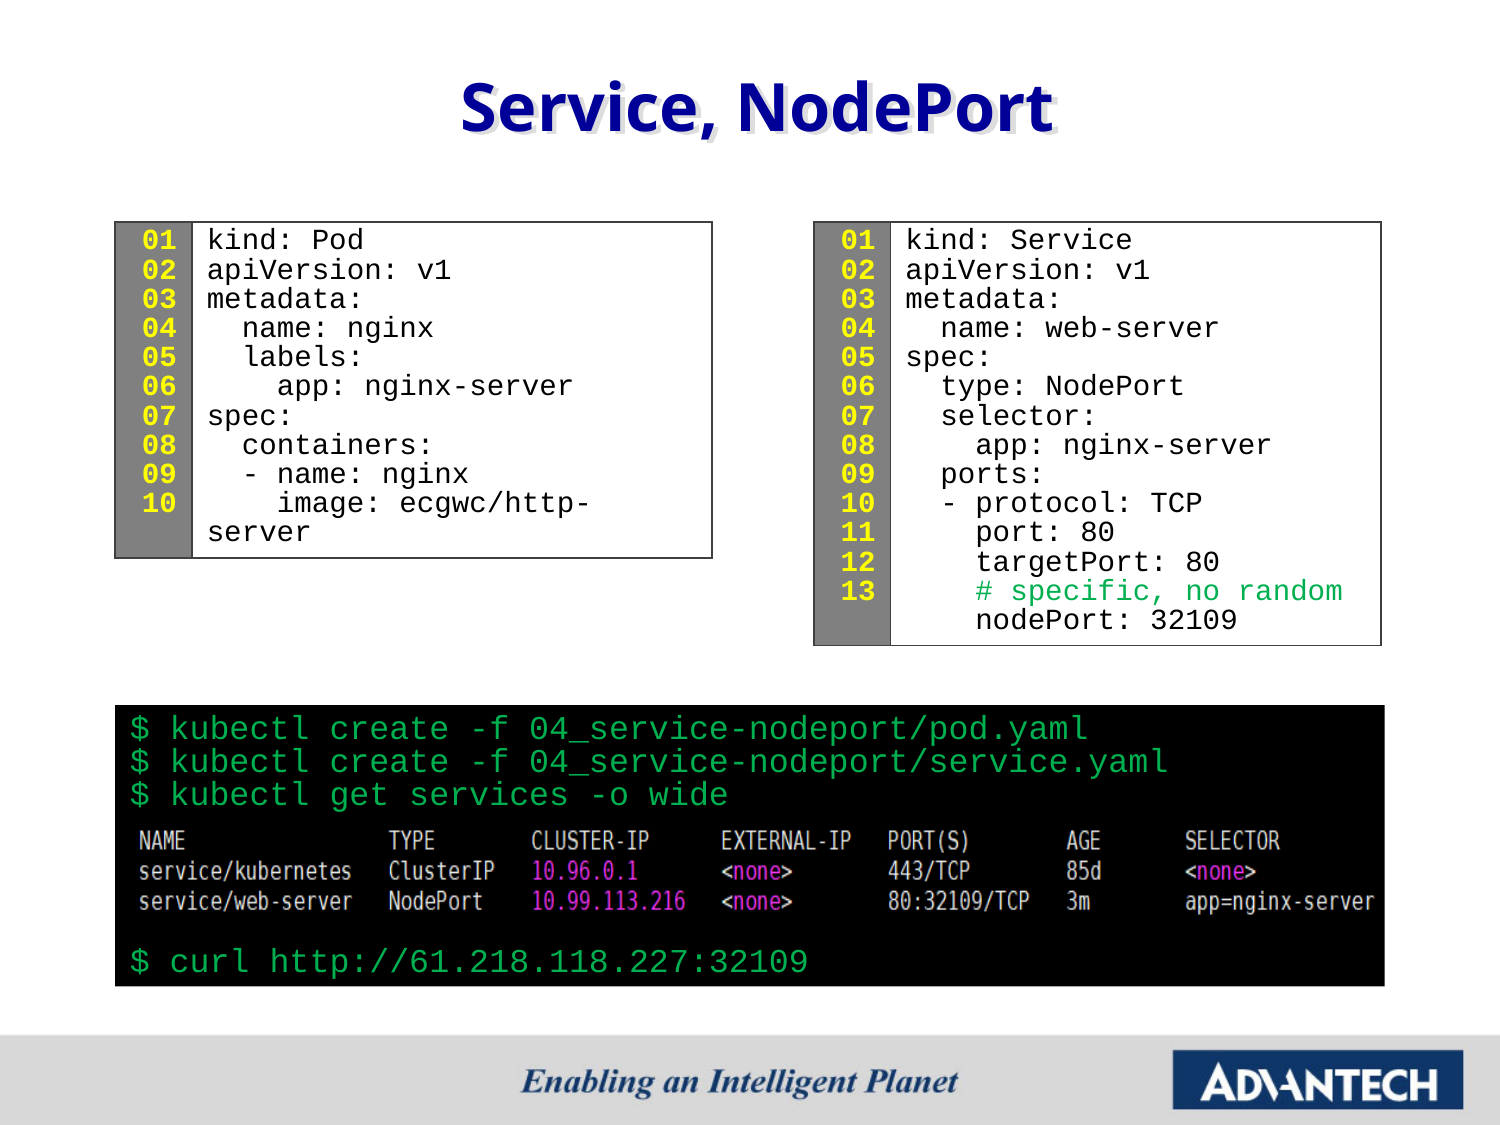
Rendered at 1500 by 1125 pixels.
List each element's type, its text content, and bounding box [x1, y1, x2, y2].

table_header 01 02 03 04 05 06 07 08 09 10 [116, 223, 191, 557]
title Service, NodePort [78, 54, 1438, 169]
table_header kind: Service apiVersion: v1 metadata: name: web-server spec: type: NodePort selector: app: nginx-server ports: - protocol: TCP port: 80 targetPort: 80 # specific, no random nodePort: 32109 [891, 223, 1380, 645]
table_header 01 02 03 04 05 06 07 08 09 10 11 12 13 [815, 223, 890, 645]
table_header kind: Pod apiVersion: v1 metadata: name: nginx labels: app: nginx-server spec: containers: - name: nginx image: ecgwc/http-server [193, 223, 711, 557]
picture [0, 0, 1500, 1125]
text_box $ kubectl create -f 04_service-nodeport/pod.yaml $ kubectl create -f 04_service-nodeport/service.yaml $ kubectl get services -o wide $ curl http://61.218.118.227:32109 [115, 705, 1385, 987]
